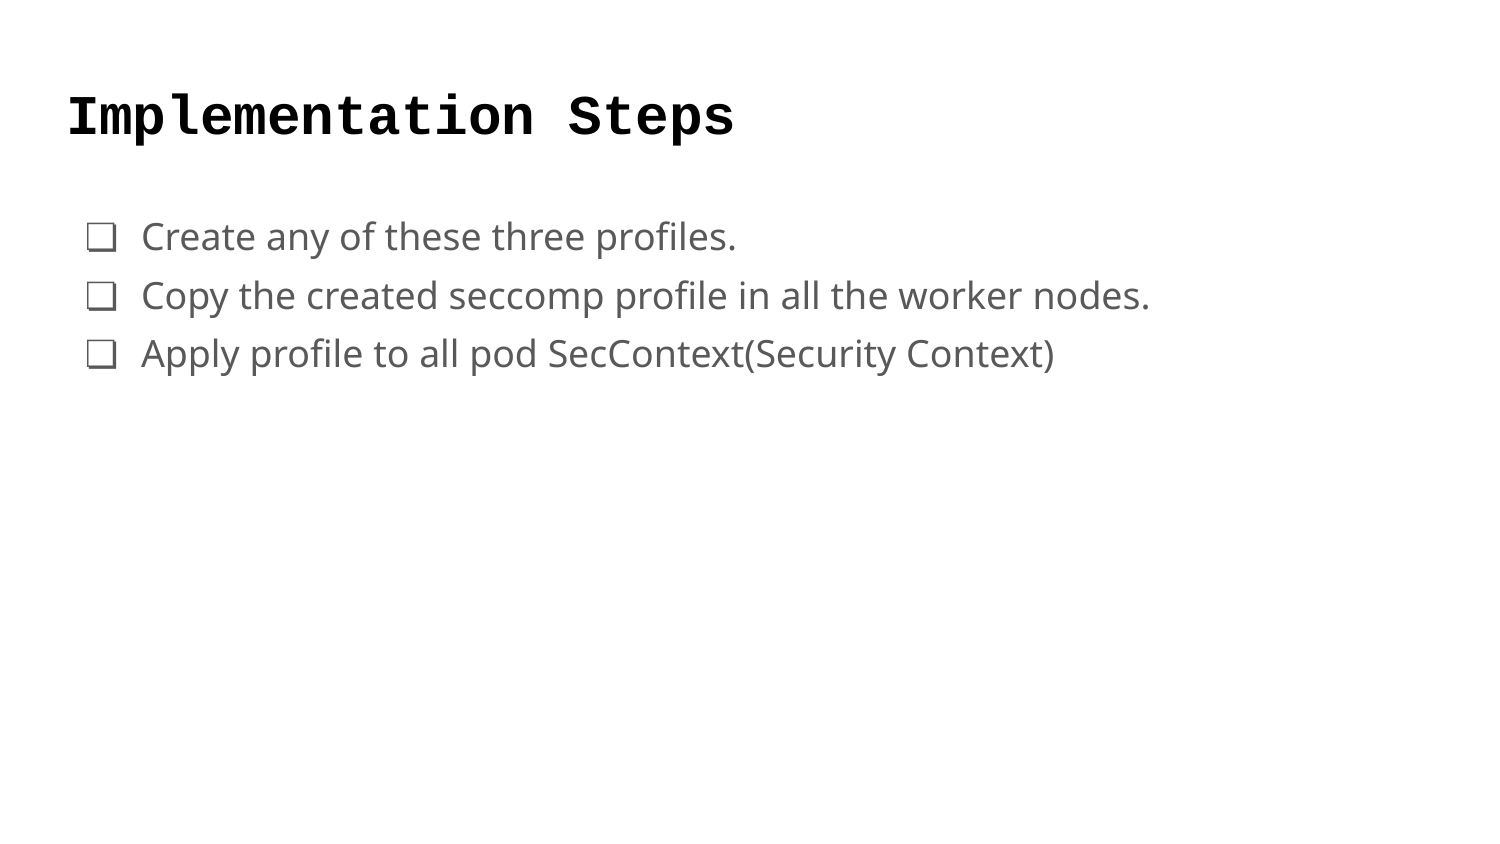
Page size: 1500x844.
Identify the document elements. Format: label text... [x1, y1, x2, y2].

list Create any of these three profiles. Copy the created seccomp profile in all the worker nodes. Apply profile to all pod SecContext(Security Context) [51, 187, 1449, 749]
title Implementation Steps [51, 72, 1449, 167]
